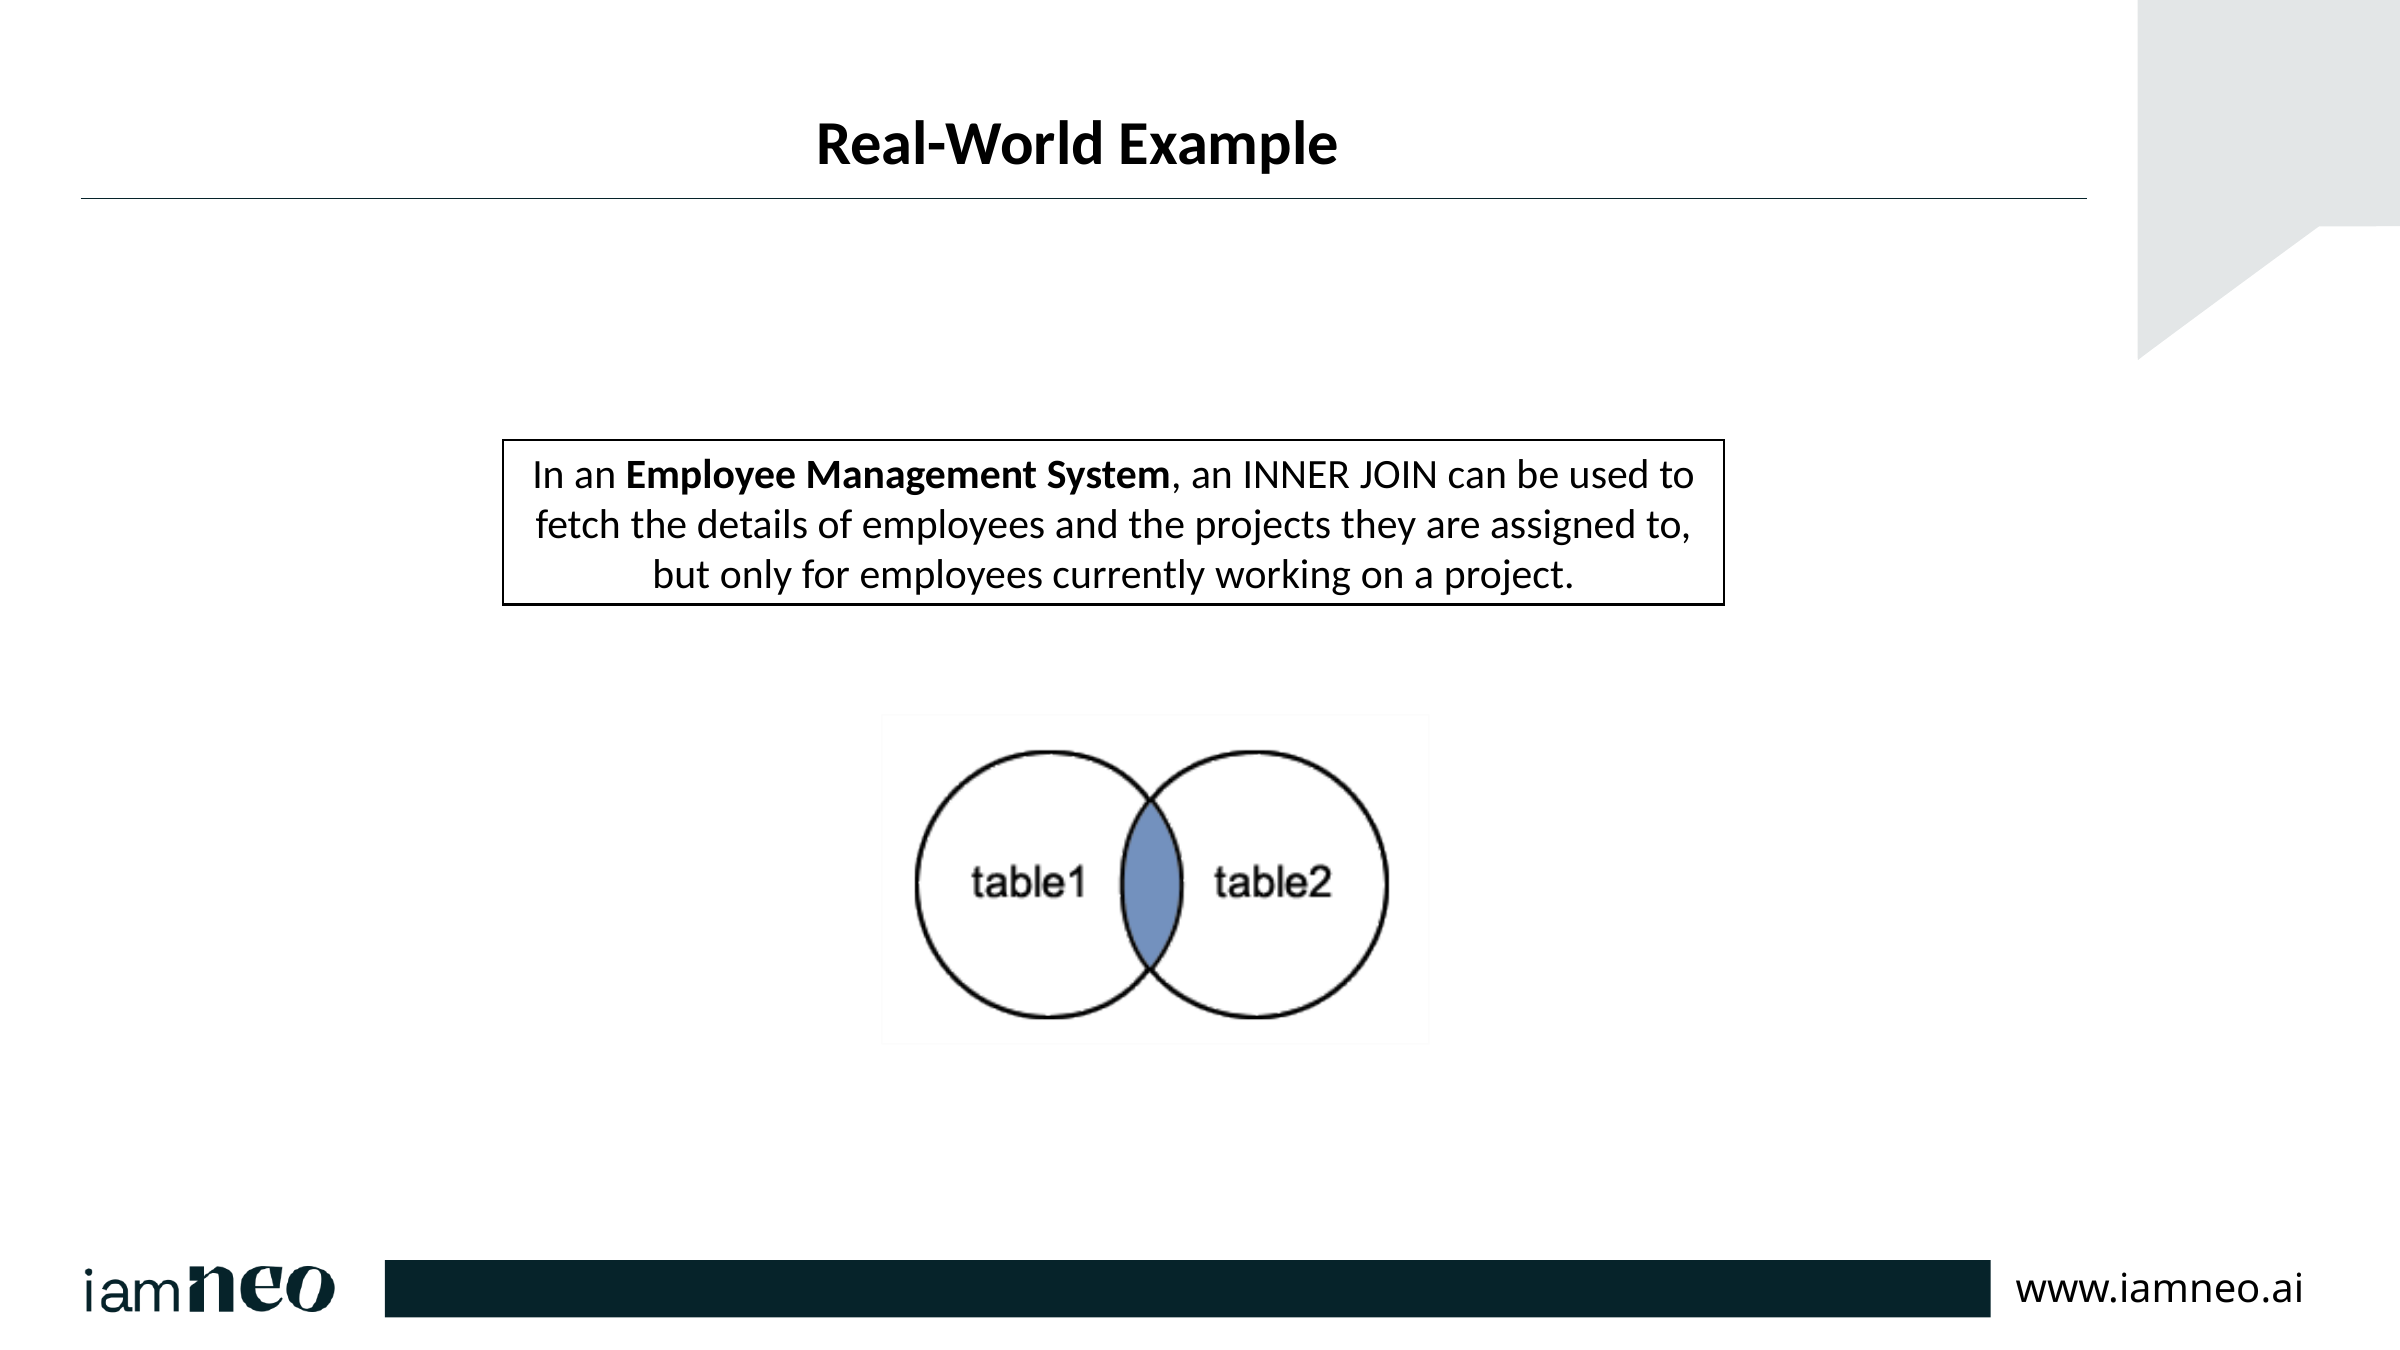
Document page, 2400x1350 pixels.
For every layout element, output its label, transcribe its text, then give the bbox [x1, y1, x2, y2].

picture [59, 1245, 359, 1332]
picture [878, 711, 1438, 1051]
text_box In an Employee Management System, an INNER JOIN can be used to fetch the details of employees and the projects they are assigned to, but only for employees currently working on a project. [502, 439, 1725, 606]
title Real-World Example [112, 103, 2044, 209]
